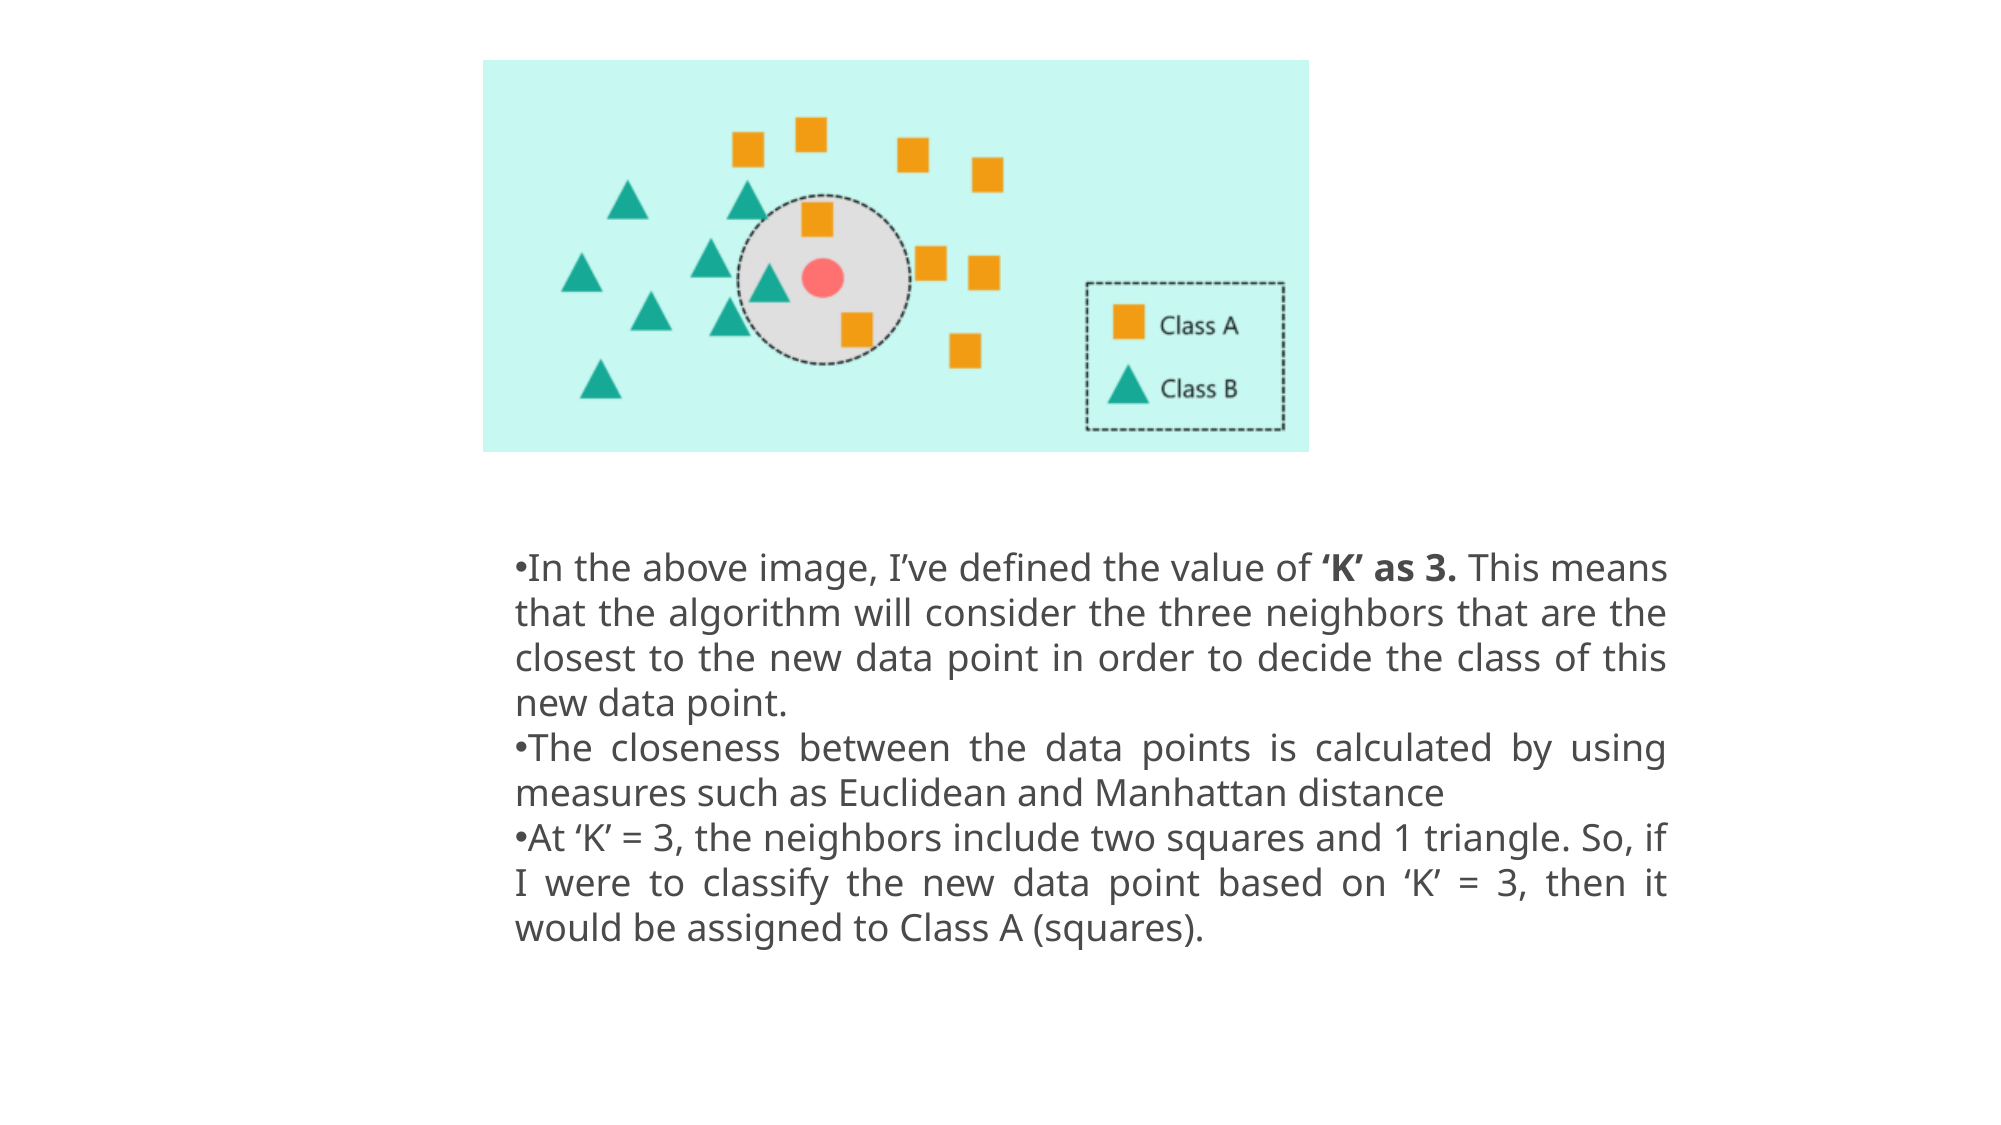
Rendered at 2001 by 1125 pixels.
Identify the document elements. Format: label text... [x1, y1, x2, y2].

text_box In the above image, I’ve defined the value of ‘K’ as 3. This means that the algorithm will consider the three neighbors that are the closest to the new data point in order to decide the class of this new data point. The closeness between the data points is calculated by using measures such as Euclidean and Manhattan distance At ‘K’ = 3, the neighbors include two squares and 1 triangle. So, if I were to classify the new data point based on ‘K’ = 3, then it would be assigned to Class A (squares). [499, 536, 1684, 956]
picture [482, 60, 1309, 452]
